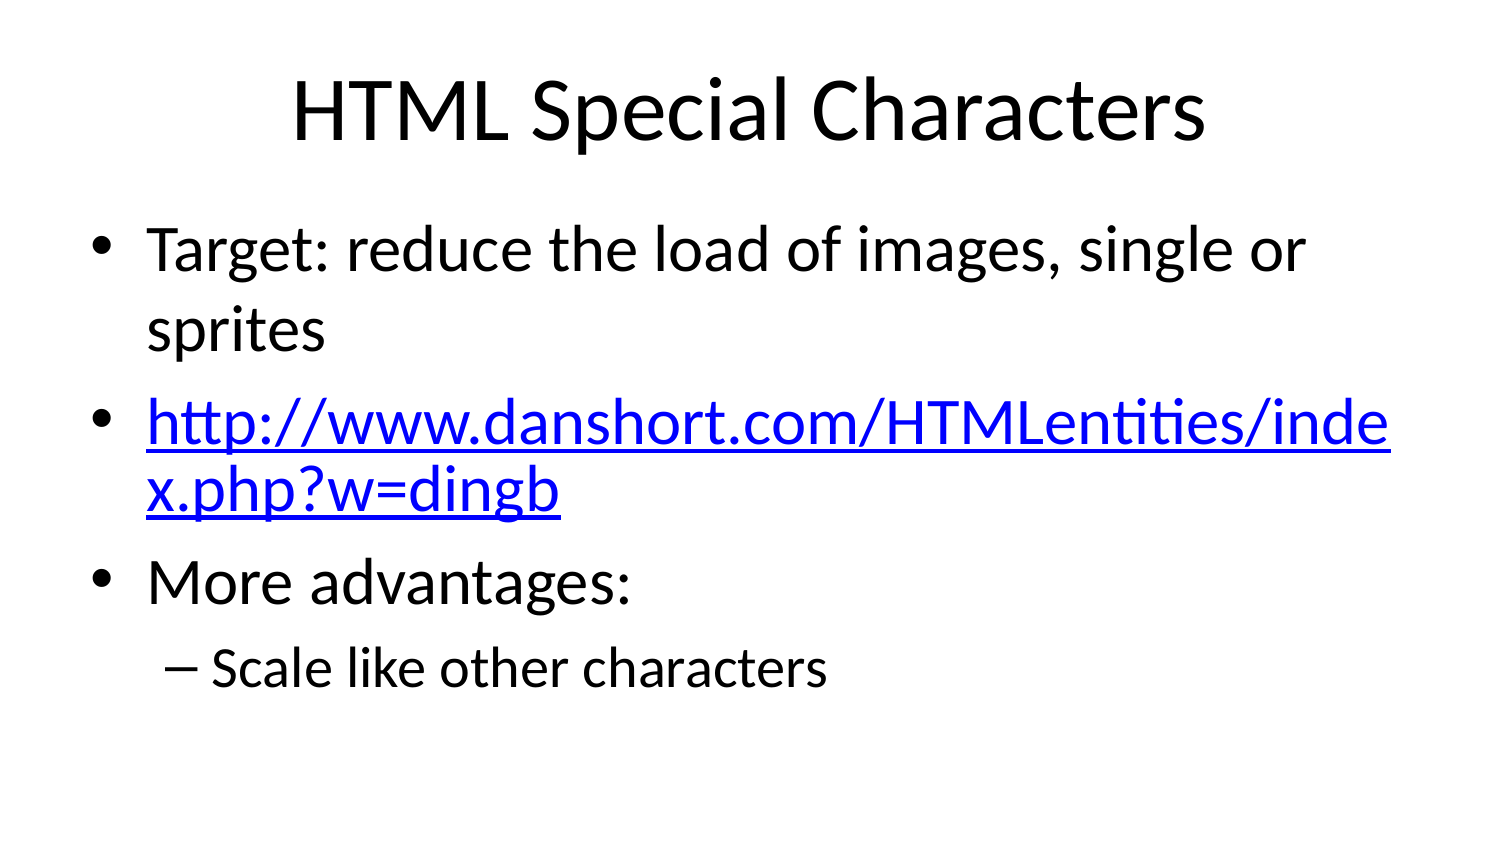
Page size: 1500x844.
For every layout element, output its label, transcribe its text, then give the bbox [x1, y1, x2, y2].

title HTML Special Characters [75, 33, 1425, 175]
list Target: reduce the load of images, single or sprites http://www.danshort.com/HTMLentities/index.php?w=dingb More advantages: Scale like other characters [75, 196, 1425, 754]
